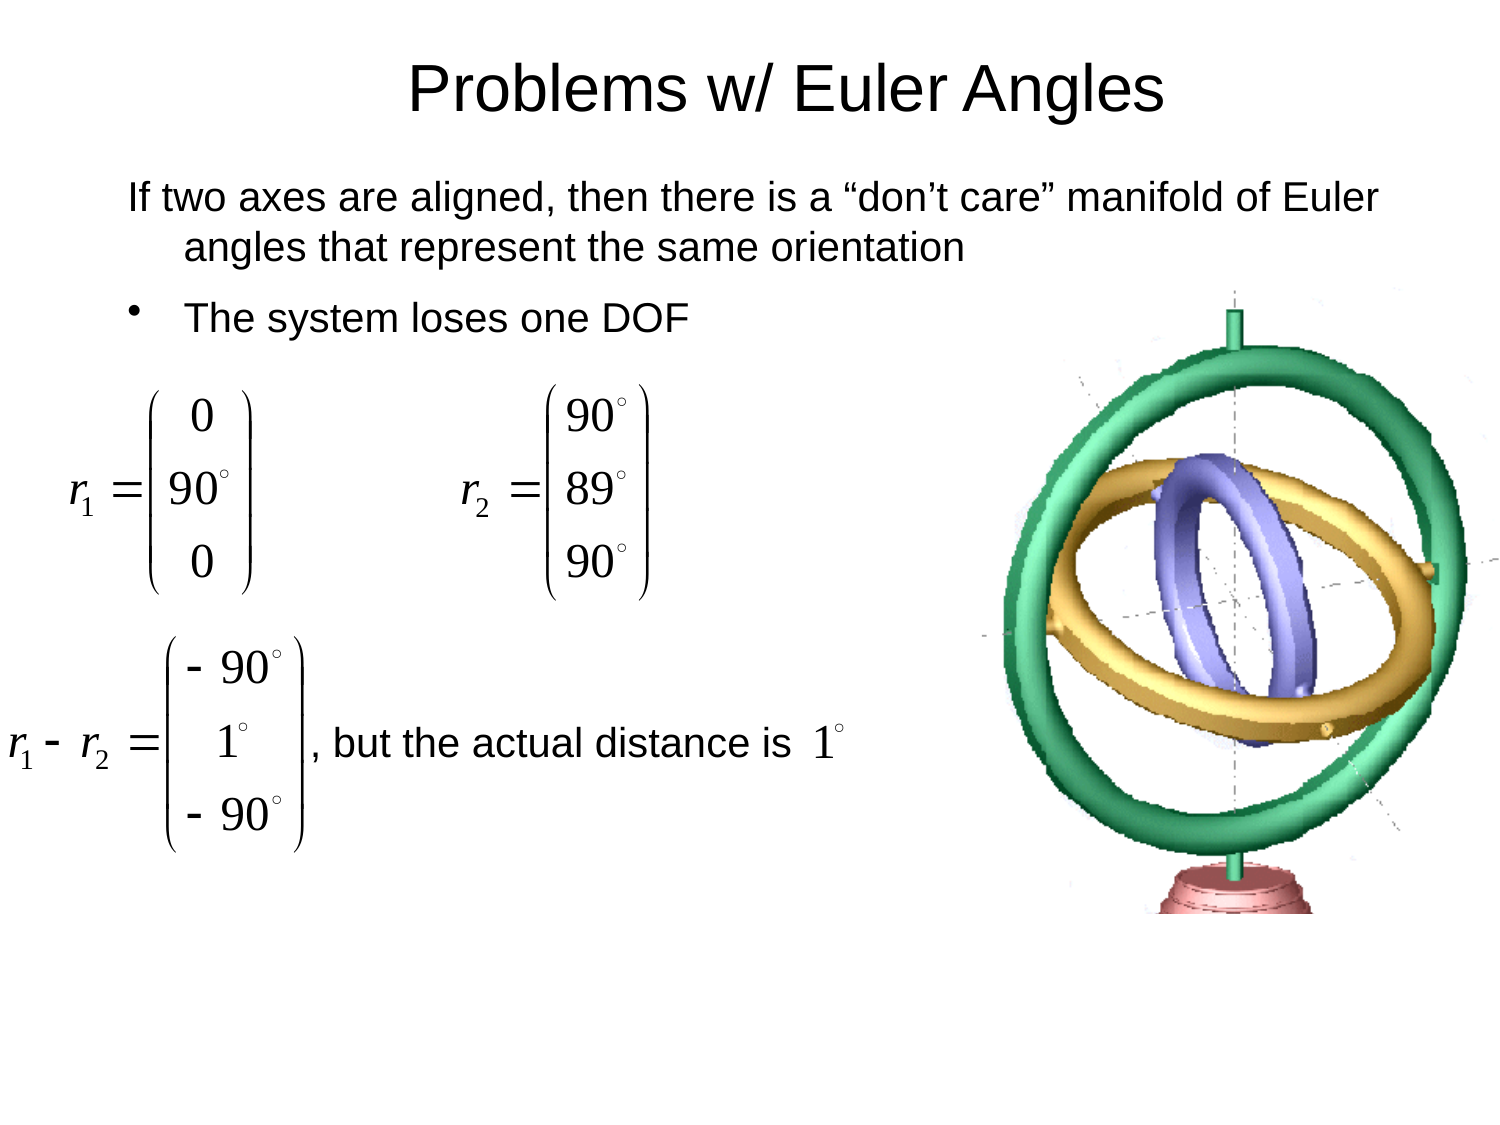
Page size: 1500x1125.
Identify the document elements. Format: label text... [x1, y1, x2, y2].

text_box If two axes are aligned, then there is a “don’t care” manifold of Euler angles that represent the same orientation The system loses one DOF [112, 162, 1461, 349]
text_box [452, 374, 666, 611]
text_box , but the actual distance is [323, 708, 810, 774]
text_box Problems w/ Euler Angles [212, 37, 1363, 133]
picture [981, 287, 1500, 915]
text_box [0, 626, 319, 863]
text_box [60, 378, 266, 607]
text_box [809, 705, 855, 767]
